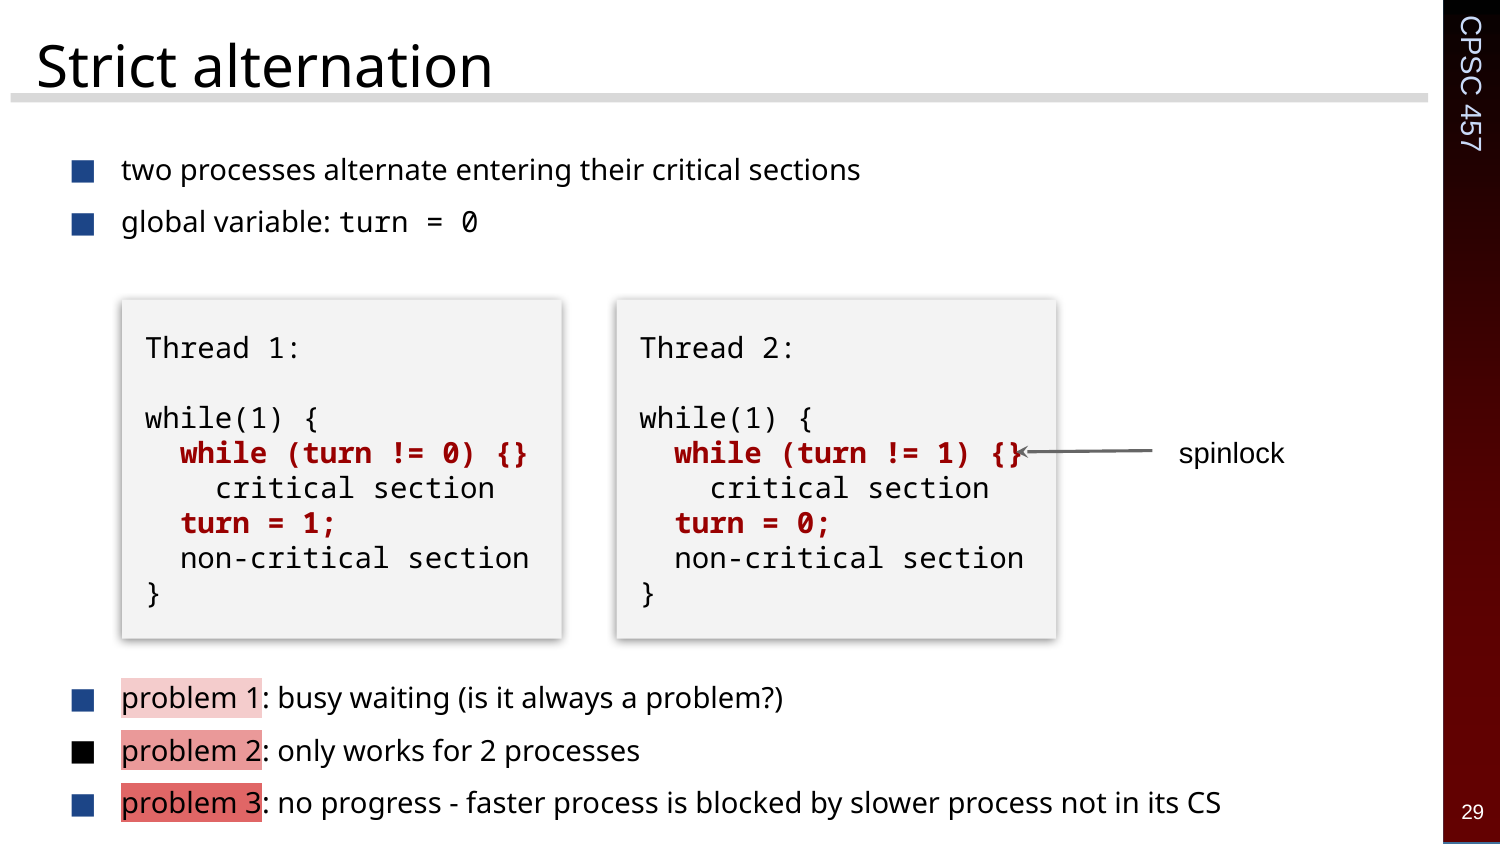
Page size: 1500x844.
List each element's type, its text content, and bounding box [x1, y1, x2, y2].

list two processes alternate entering their critical sections global variable: turn = 0 [31, 118, 1429, 254]
title Strict alternation [31, 17, 1429, 112]
text_box Thread 2: while(1) { while (turn != 1) {} critical section turn = 0; non-critical section } [616, 299, 1057, 639]
text_box spinlock [1163, 419, 1376, 470]
picture [1443, 0, 1500, 844]
list problem 1: busy waiting (is it always a problem?) problem 2: only works for 2 processes problem 3: no progress - faster process is blocked by slower process not in its CS [31, 661, 1429, 820]
text_box Thread 1: while(1) { while (turn != 0) {} critical section turn = 1; non-critical section } [122, 299, 562, 639]
